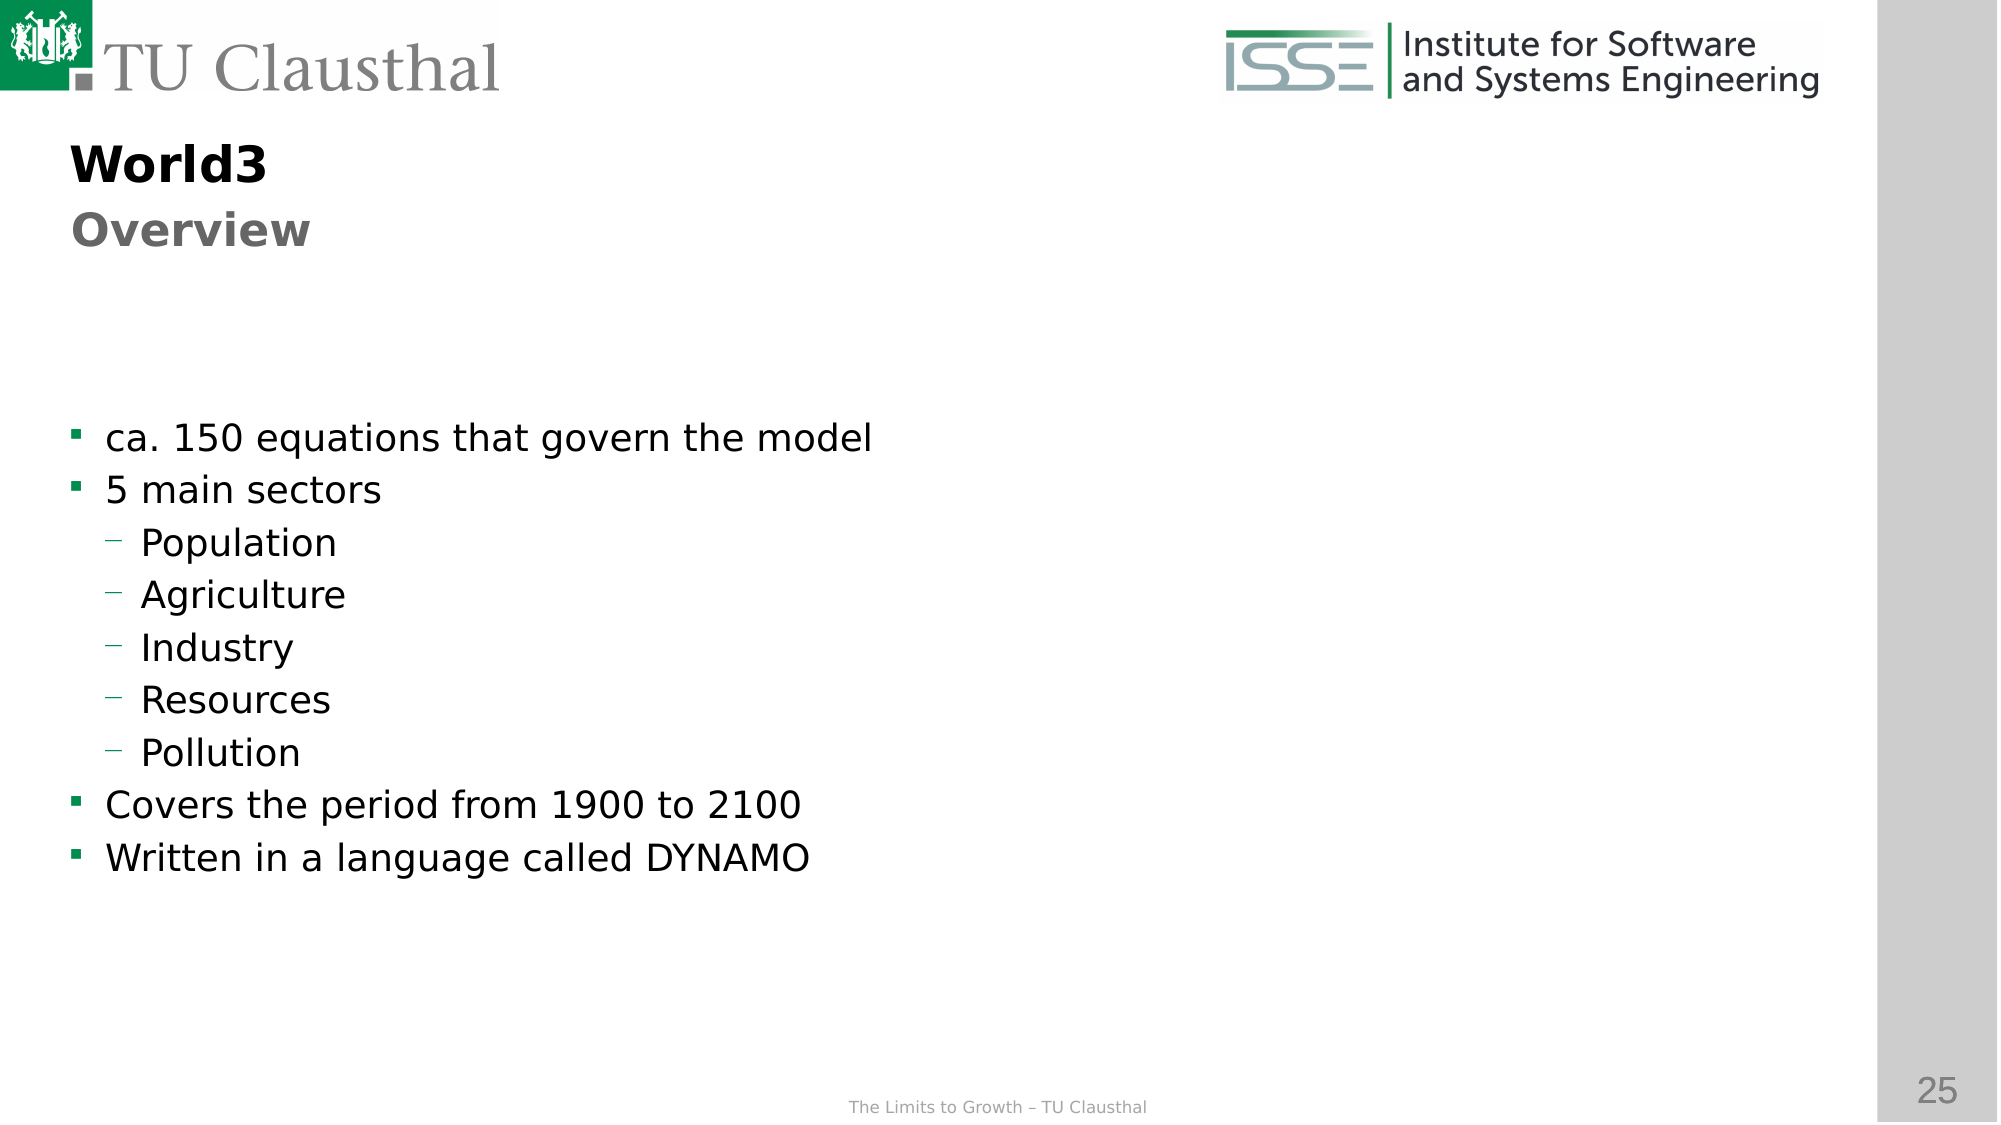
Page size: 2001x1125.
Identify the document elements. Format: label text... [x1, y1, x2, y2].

text_box World3 [54, 125, 1817, 206]
picture [1218, 22, 1824, 105]
picture [0, 0, 499, 91]
text_box Overview [70, 188, 1768, 268]
text_box ca. 150 equations that govern the model 5 main sectors Population Agriculture Industry Resources Pollution Covers the period from 1900 to 2100 Written in a language called DYNAMO [54, 207, 1817, 1033]
